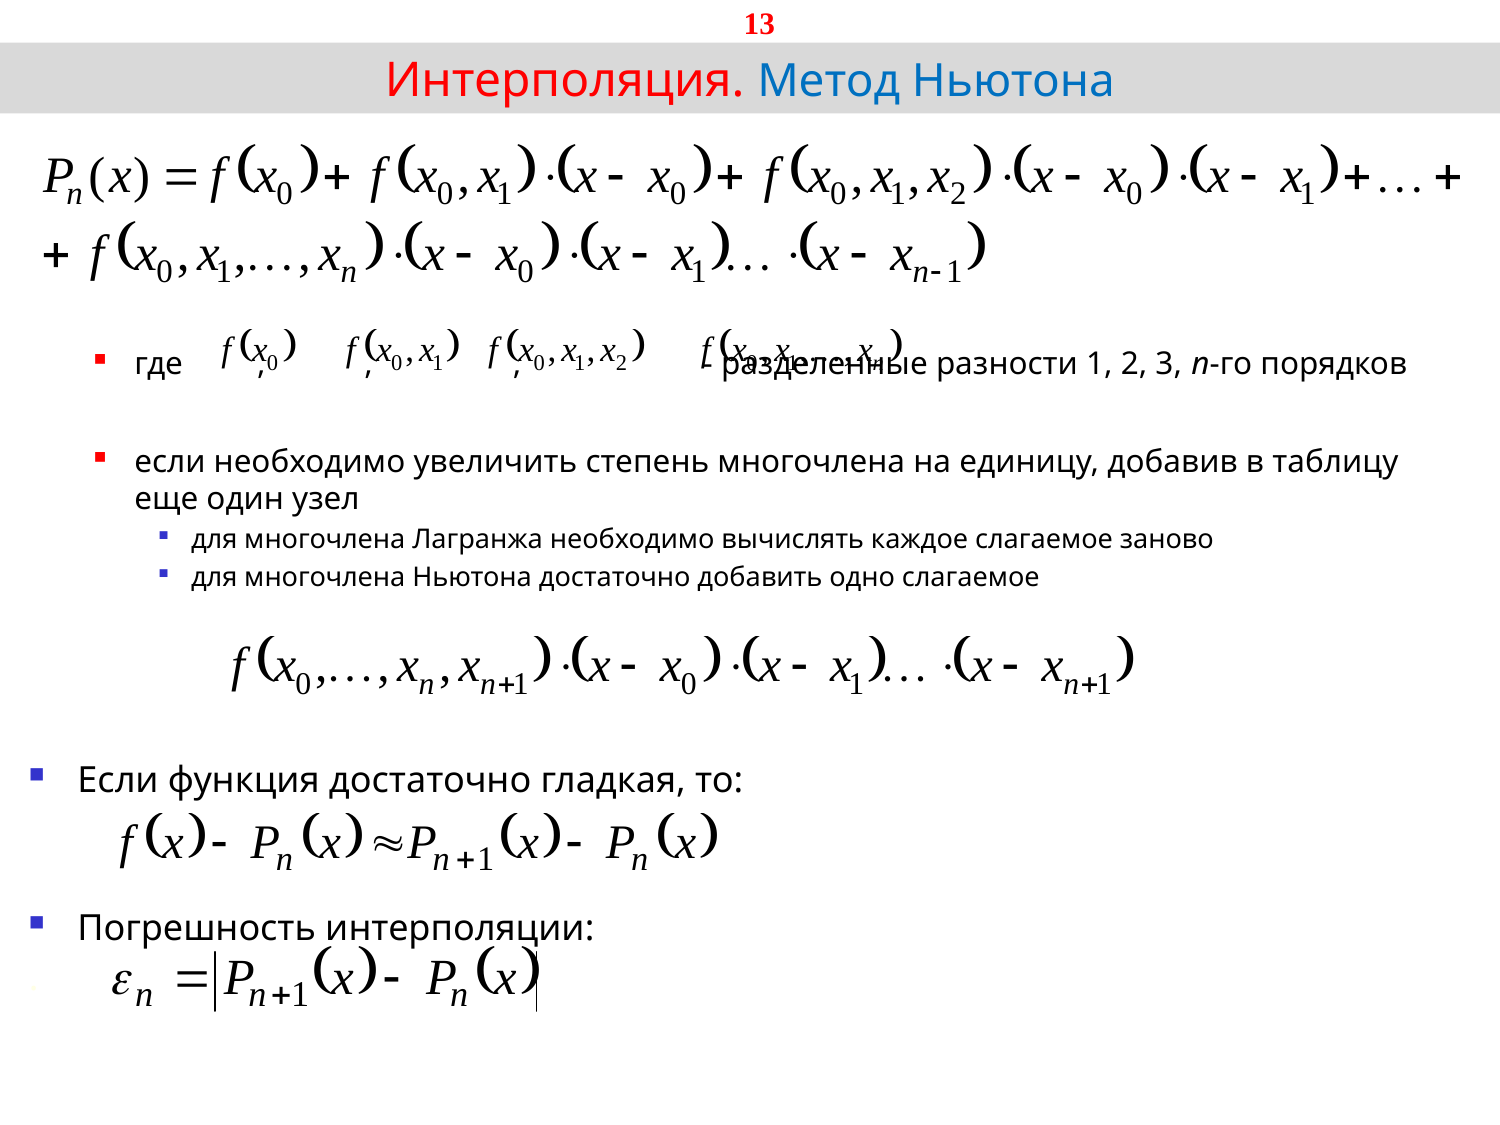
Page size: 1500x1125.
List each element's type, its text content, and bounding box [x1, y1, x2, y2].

title Интерполяция. Метод Ньютона [0, 42, 1500, 114]
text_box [476, 328, 645, 377]
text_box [334, 328, 460, 377]
list где , , , - разделенные разности 1, 2, 3, n-го порядков если необходимо увеличить степень многочлена на единицу, добавив в таблицу еще один узел для многочлена Лагранжа необходимо вычислять каждое слагаемое заново для многочлена Ньютона достаточно добавить одно слагаемое Если функция достаточно гладкая, то: Погрешность интерполяции: . [13, 181, 1477, 1020]
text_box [34, 143, 1470, 294]
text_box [689, 328, 903, 377]
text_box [209, 328, 296, 377]
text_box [215, 635, 1138, 704]
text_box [103, 813, 721, 880]
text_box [103, 943, 551, 1020]
text_box 13 [721, 0, 798, 48]
